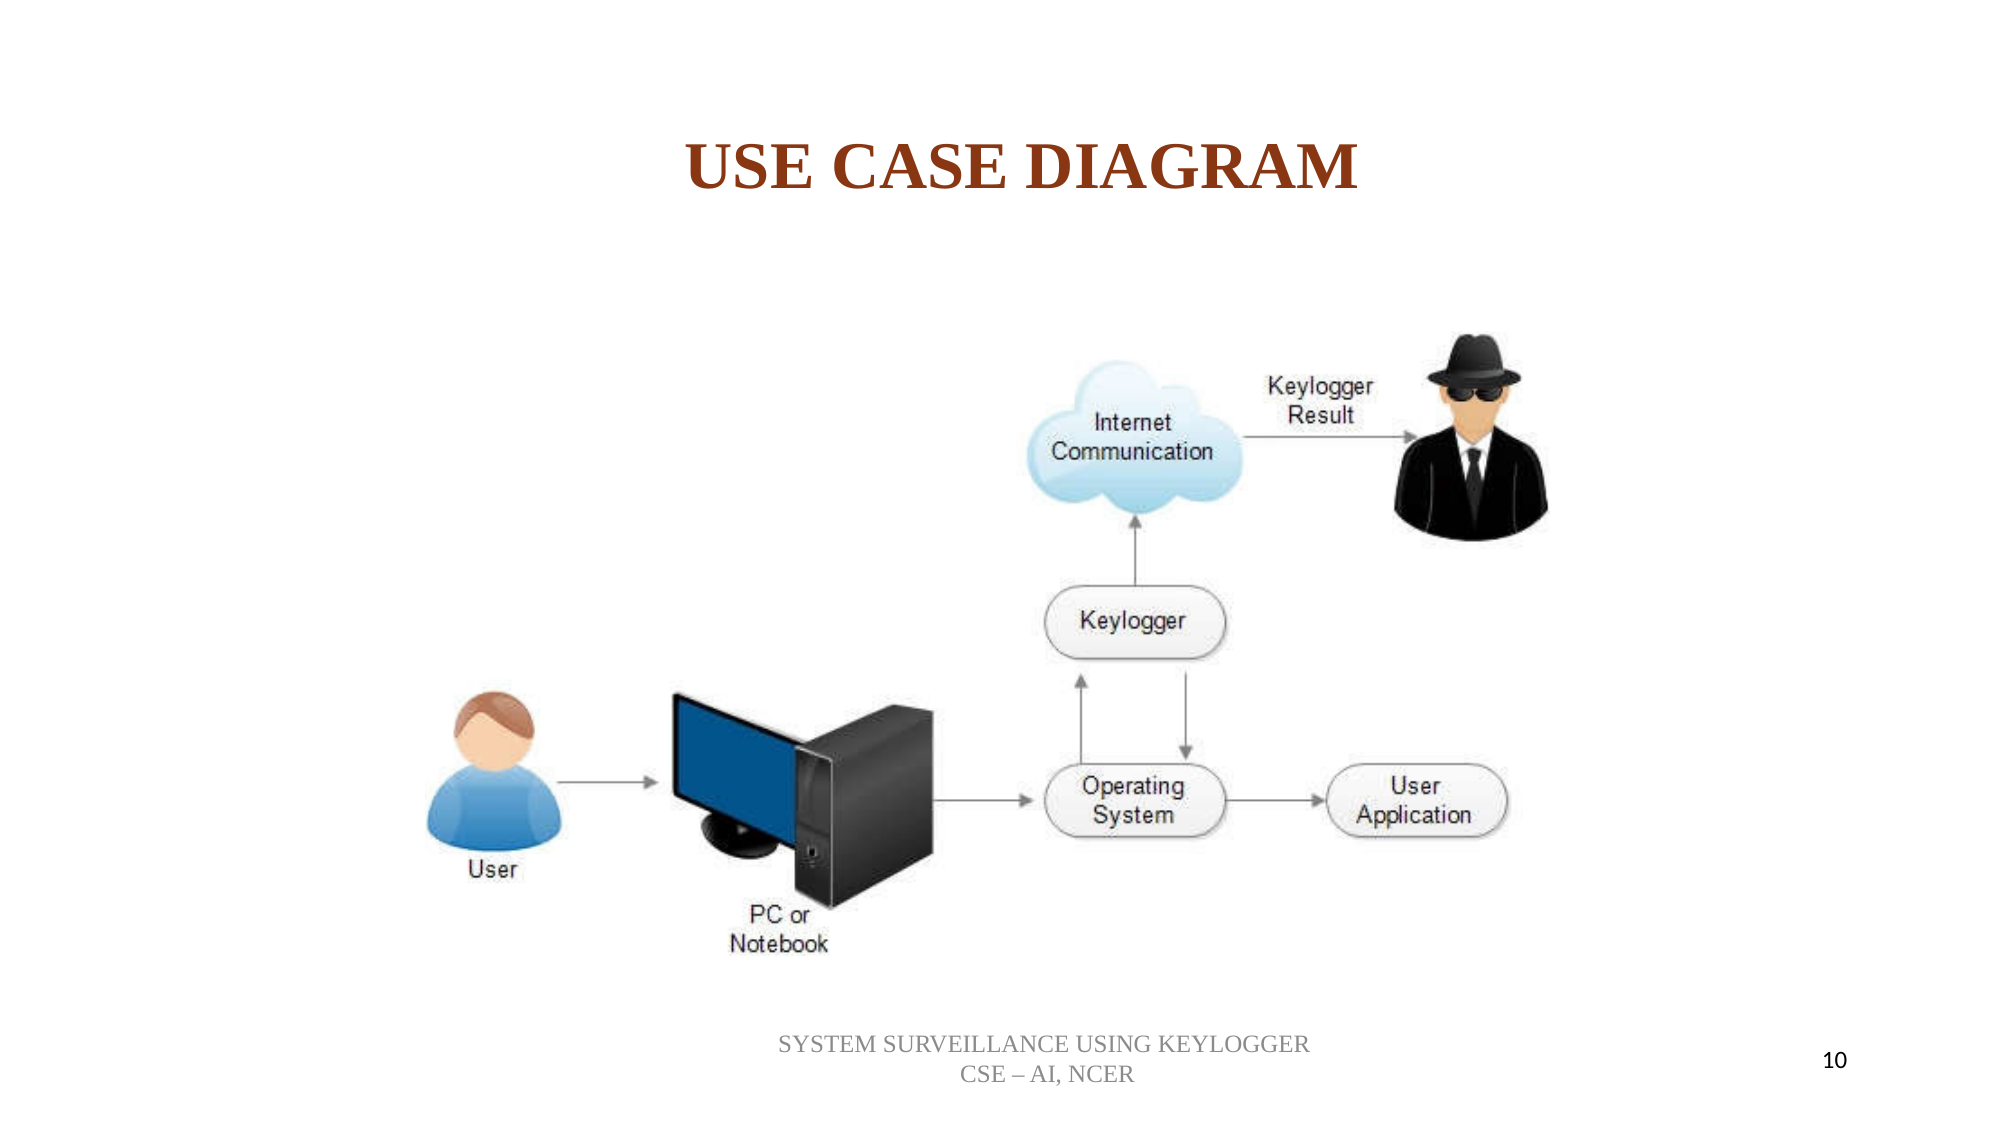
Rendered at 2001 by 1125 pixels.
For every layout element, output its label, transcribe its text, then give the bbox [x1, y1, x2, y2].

title USE CASE DIAGRAM [669, 62, 1696, 273]
slide_number 10 [1738, 1029, 1863, 1089]
picture [424, 331, 1550, 958]
footer SYSTEM SURVEILLANCE USING KEYLOGGER CSE – AI, NCER [680, 1042, 1415, 1103]
